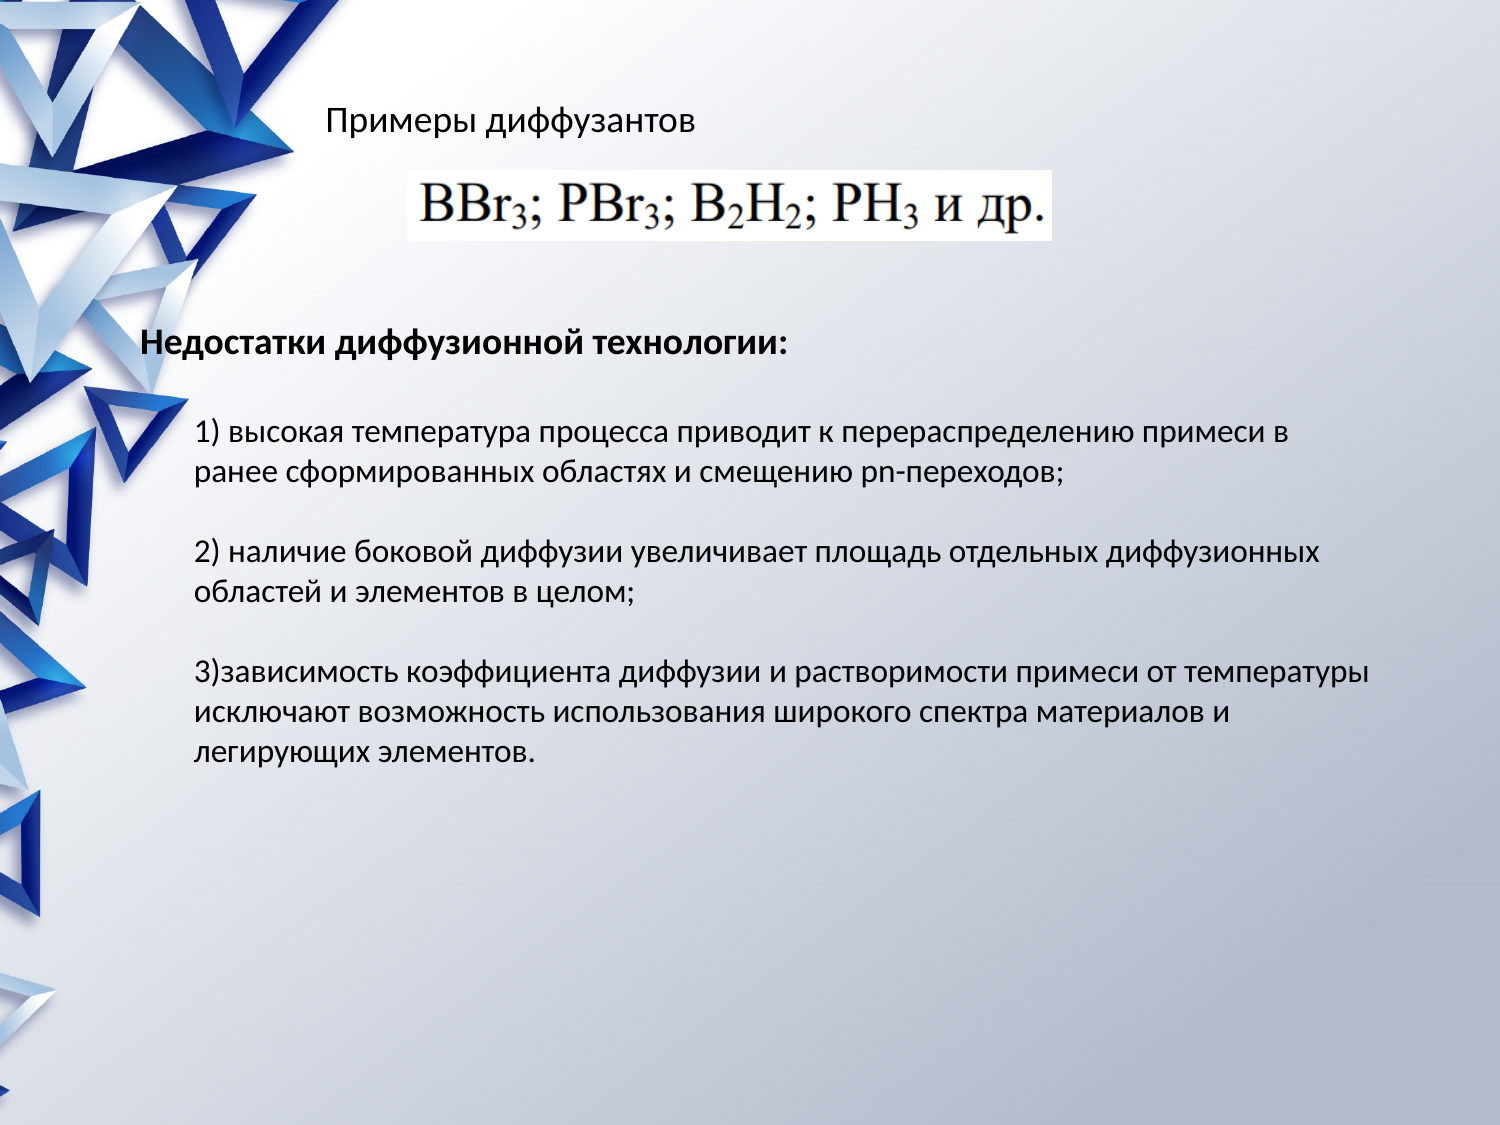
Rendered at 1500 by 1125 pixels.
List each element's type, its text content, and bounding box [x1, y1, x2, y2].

text_box 1) высокая температура процесса приводит к перераспределению примеси в ранее сформированных областях и смещению pn-переходов; 2) наличие боковой диффузии увеличивает площадь отдельных диффузионных областей и элементов в целом; 3)зависимость коэффициента диффузии и растворимости примеси от температуры исключают возможность использования широкого спектра материалов и легирующих элементов. [179, 402, 1391, 816]
text_box Примеры диффузантов [310, 87, 1500, 148]
text_box Недостатки диффузионной технологии: [125, 309, 1034, 370]
picture [0, 0, 1500, 1125]
